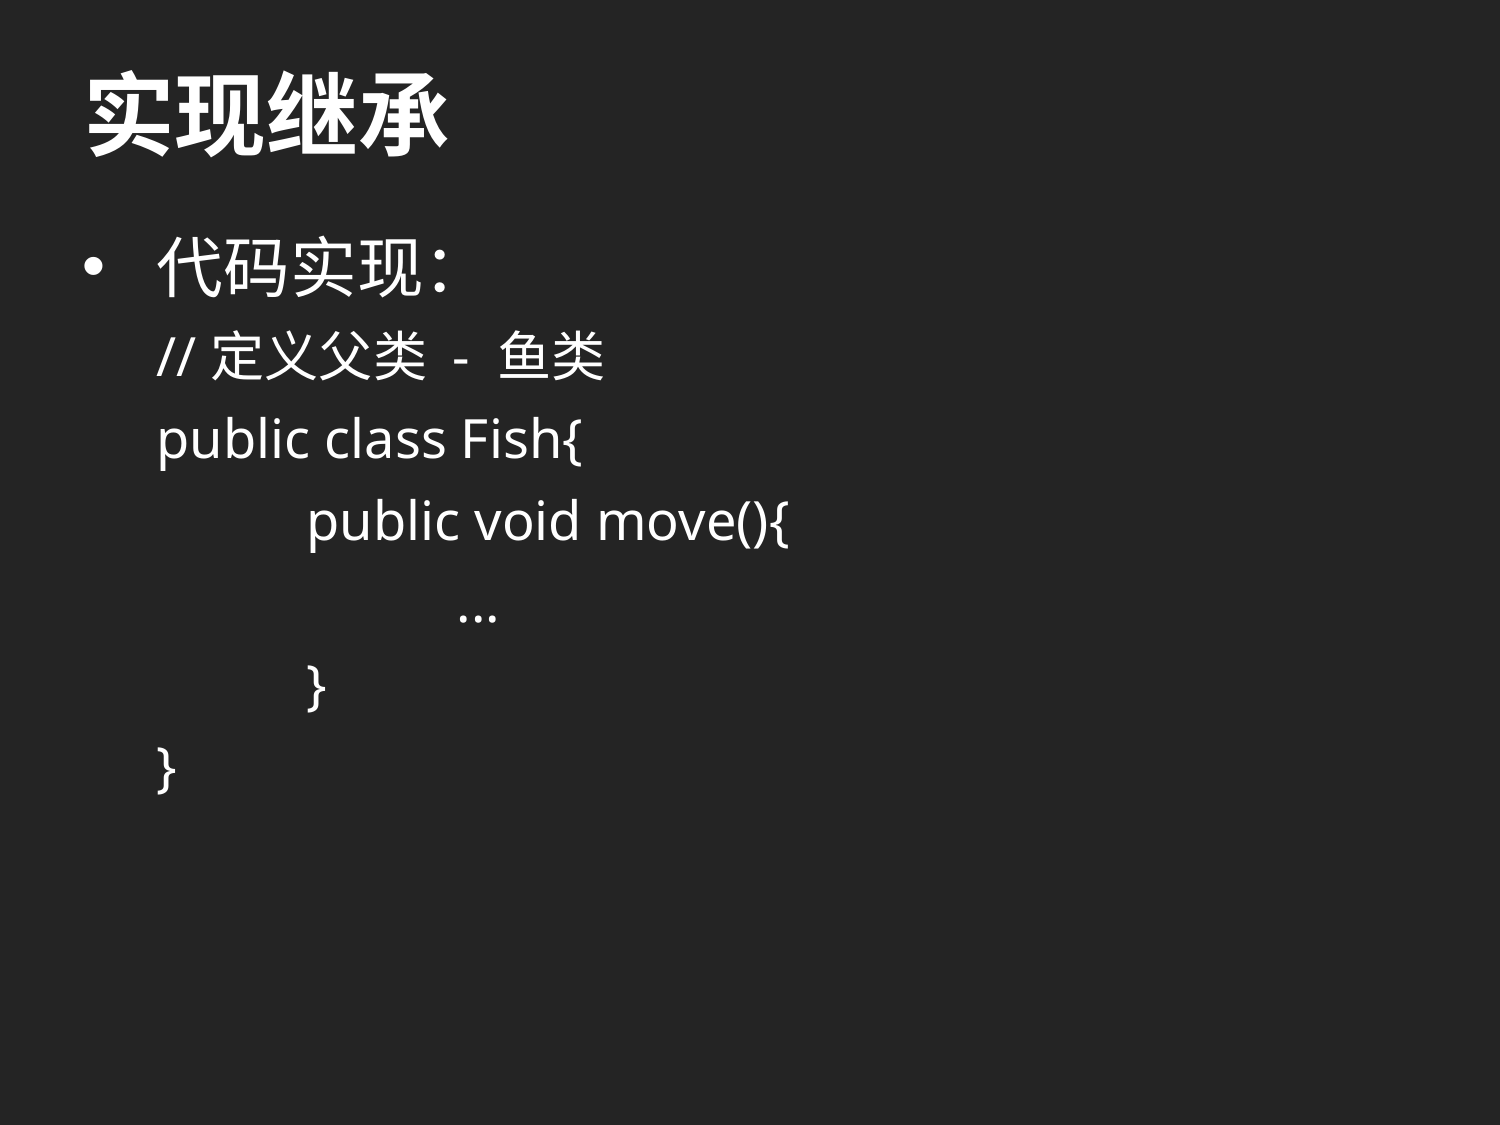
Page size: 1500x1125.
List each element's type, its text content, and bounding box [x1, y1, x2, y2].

list 代码实现： //定义父类 - 鱼类 public class Fish{ public void move(){ ... } } [66, 210, 1433, 1044]
title 实现继承 [68, 35, 1432, 192]
